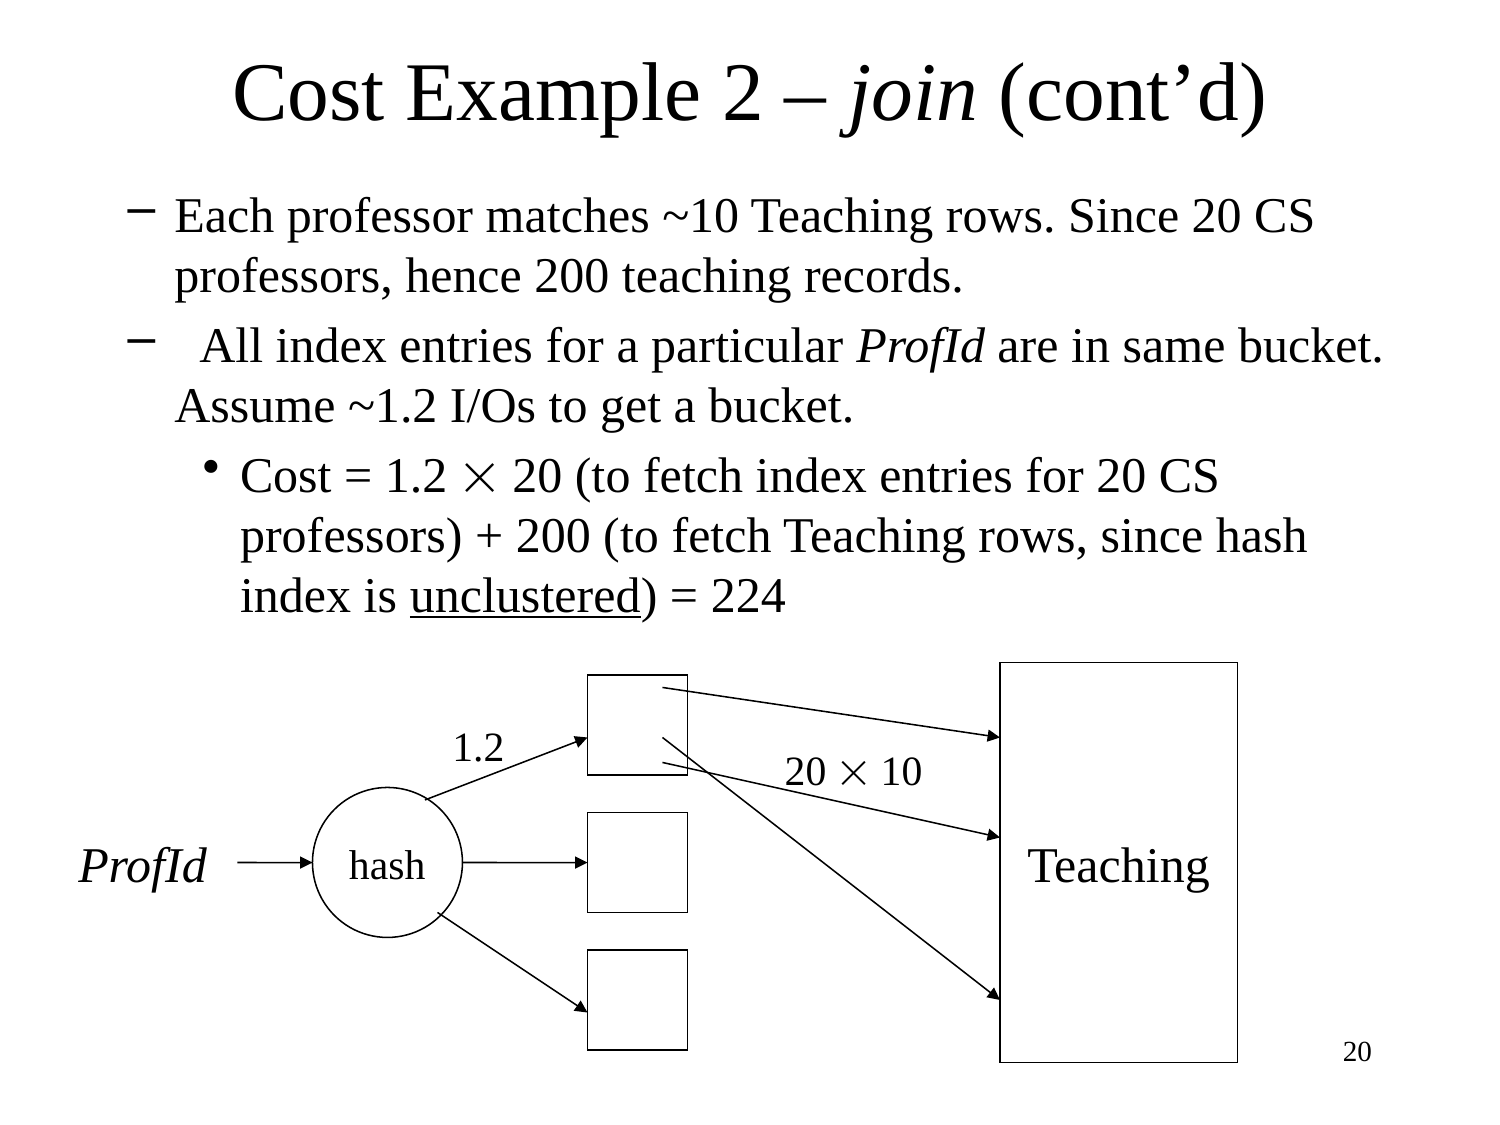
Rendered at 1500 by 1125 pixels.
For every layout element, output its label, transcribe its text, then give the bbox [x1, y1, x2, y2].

text_box ProfId [63, 824, 222, 900]
text_box [587, 675, 688, 775]
title Cost Example 2 – join (cont’d) [112, 24, 1388, 151]
text_box hash [312, 787, 463, 938]
text_box [840, 802, 1000, 841]
text_box [587, 950, 688, 1050]
text_box [587, 812, 688, 913]
text_box 20  10 [769, 736, 938, 802]
list Each professor matches ~10 Teaching rows. Since 20 CS professors, hence 200 teaching records. All index entries for a particular ProfId are in same bucket. Assume ~1.2 I/Os to get a bucket. Cost = 1.2  20 (to fetch index entries for 20 CS professors) + 200 (to fetch Teaching rows, since hash index is unclustered) = 224 [37, 174, 1426, 638]
text_box [462, 856, 588, 869]
text_box 1.2 [437, 712, 520, 778]
text_box [520, 736, 588, 764]
slide_number 20 [1074, 1024, 1388, 1101]
text_box [237, 856, 313, 869]
text_box [707, 773, 1000, 1000]
text_box Teaching [999, 662, 1238, 1063]
text_box [437, 912, 588, 1013]
text_box [662, 687, 1000, 742]
